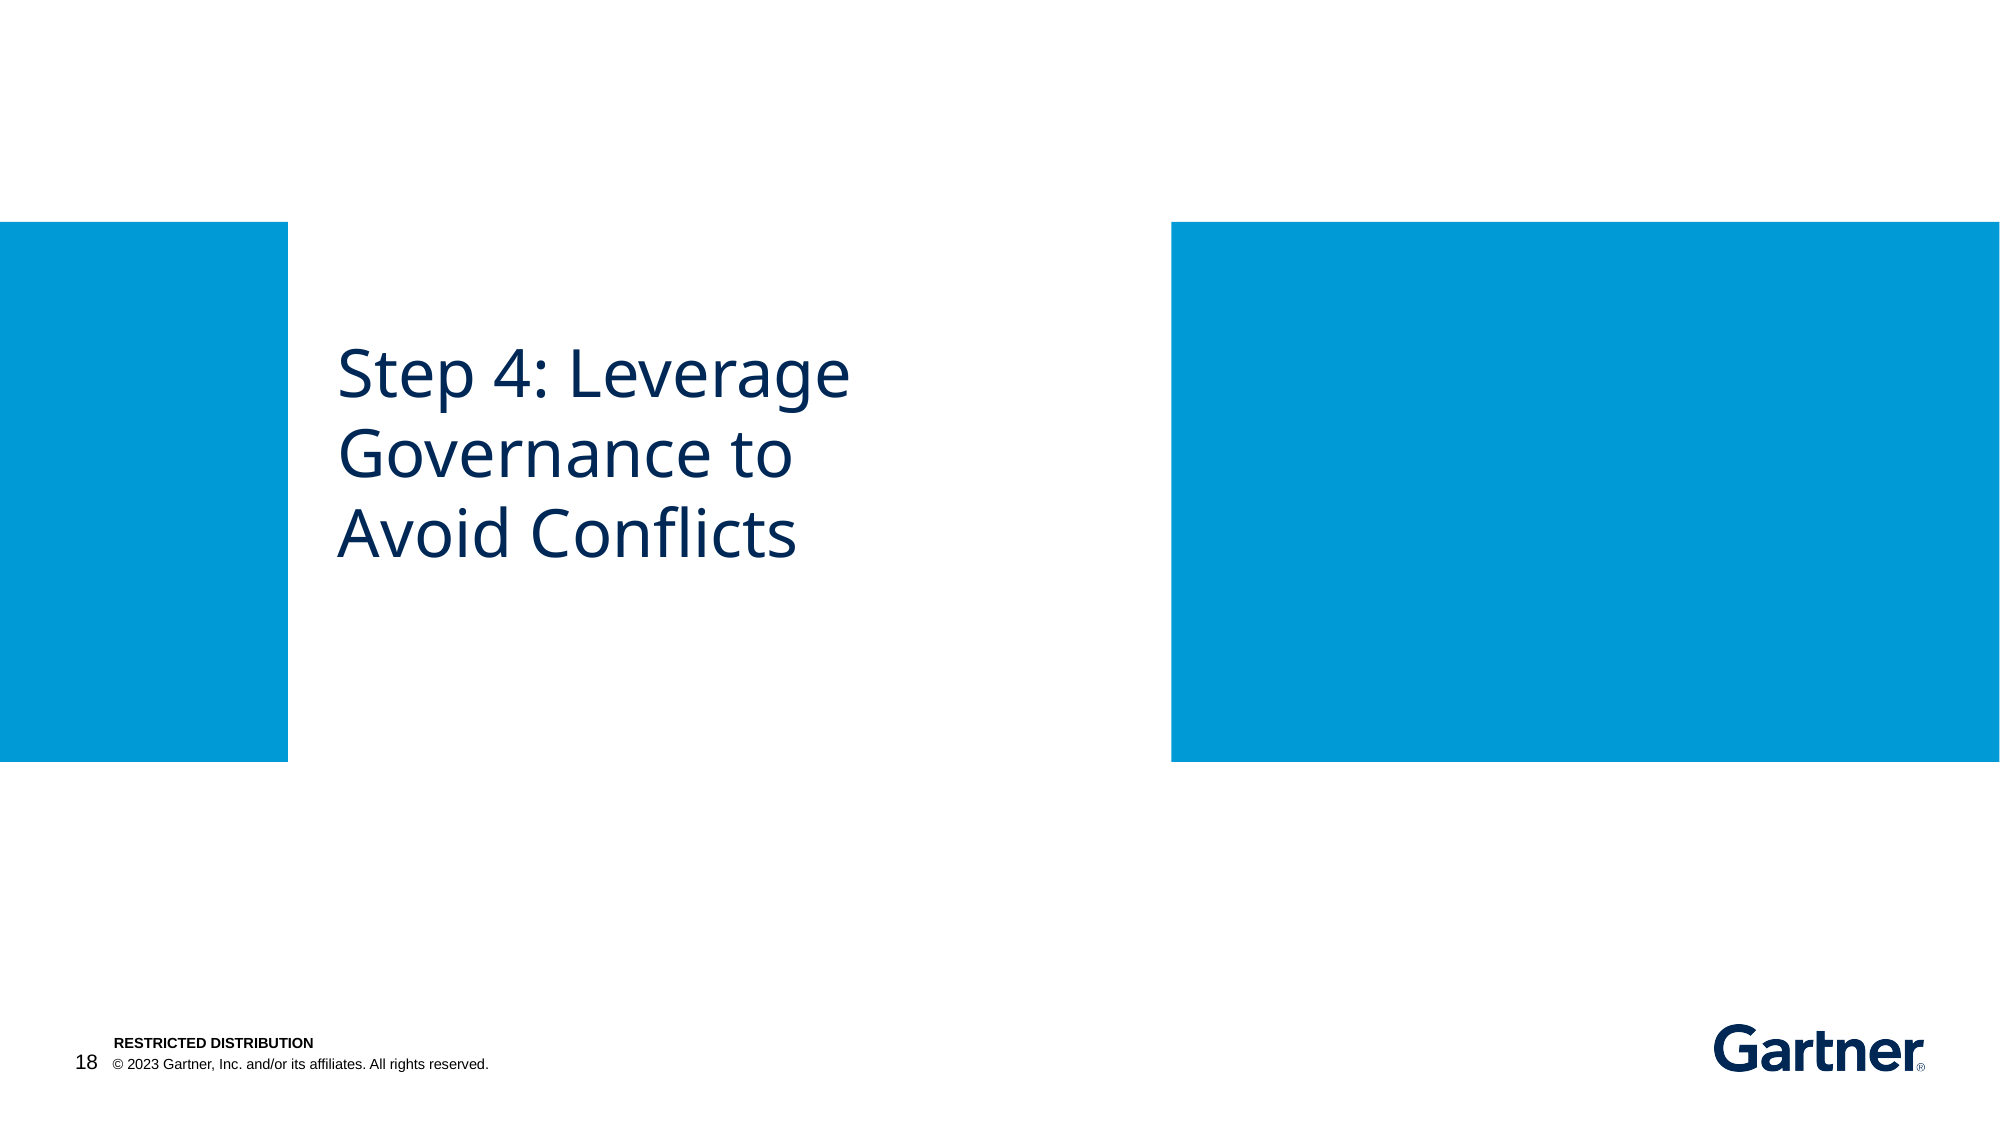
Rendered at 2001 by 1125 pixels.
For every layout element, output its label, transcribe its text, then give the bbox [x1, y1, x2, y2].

title Step 4: Leverage Governance to Avoid Conflicts [337, 250, 1143, 732]
picture [1714, 1024, 1925, 1072]
